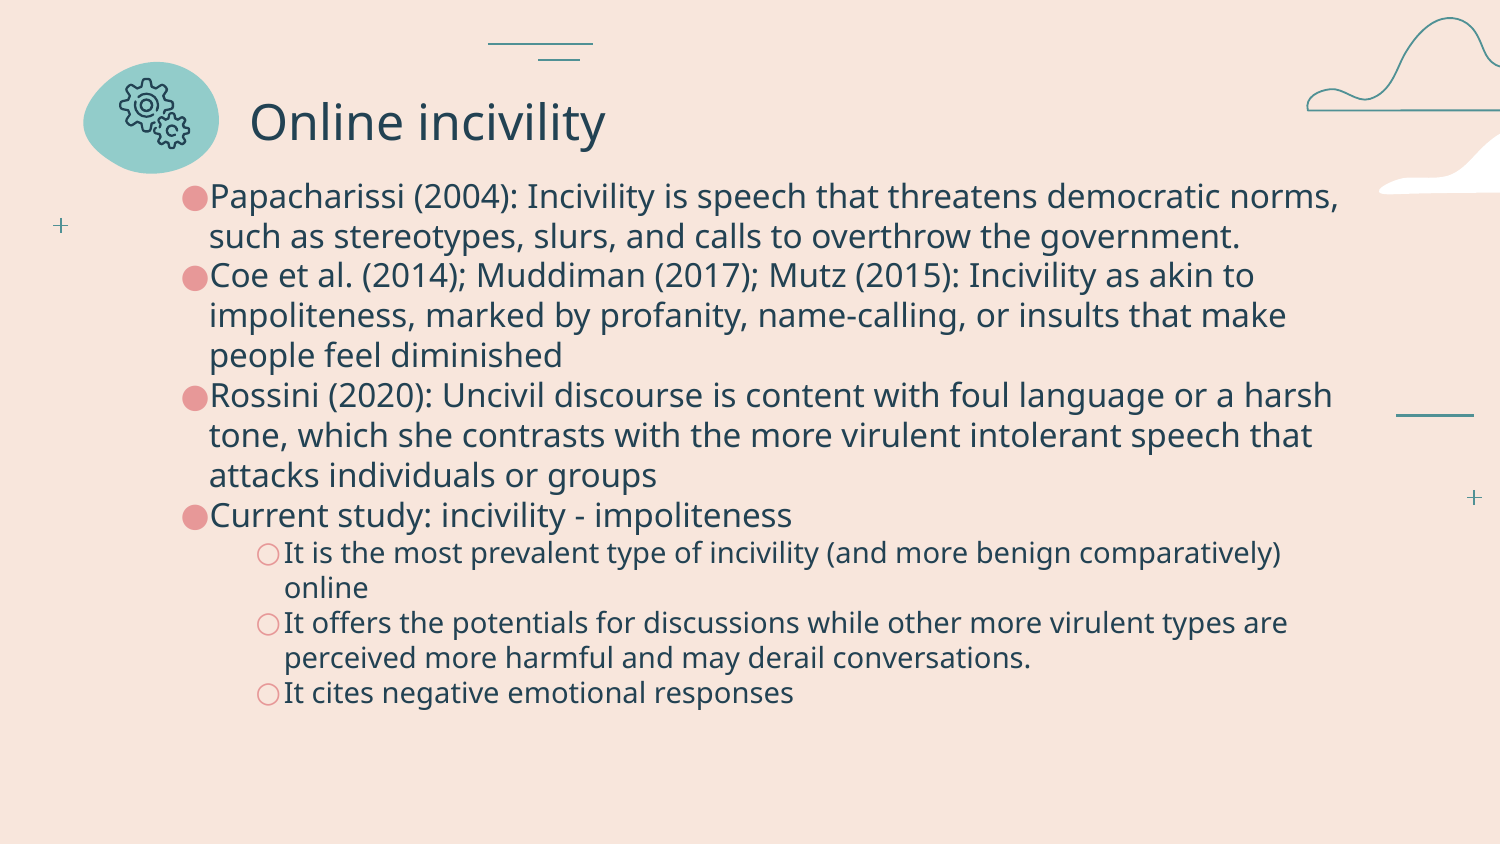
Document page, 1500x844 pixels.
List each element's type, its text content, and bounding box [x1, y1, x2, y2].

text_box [82, 61, 227, 175]
text_box Papacharissi (2004): Incivility is speech that threatens democratic norms, such as stereotypes, slurs, and calls to overthrow the government. Coe et al. (2014); Muddiman (2017); Mutz (2015): Incivility as akin to impoliteness, marked by profanity, name-calling, or insults that make people feel diminished Rossini (2020): Uncivil discourse is content with foul language or a harsh tone, which she contrasts with the more virulent intolerant speech that attacks individuals or groups Current study: incivility - impoliteness It is the most prevalent type of incivility (and more benign comparatively) online It offers the potentials for discussions while other more virulent types are perceived more harmful and may derail conversations. It cites negative emotional responses [165, 159, 1382, 844]
title Online incivility [234, 86, 1397, 150]
